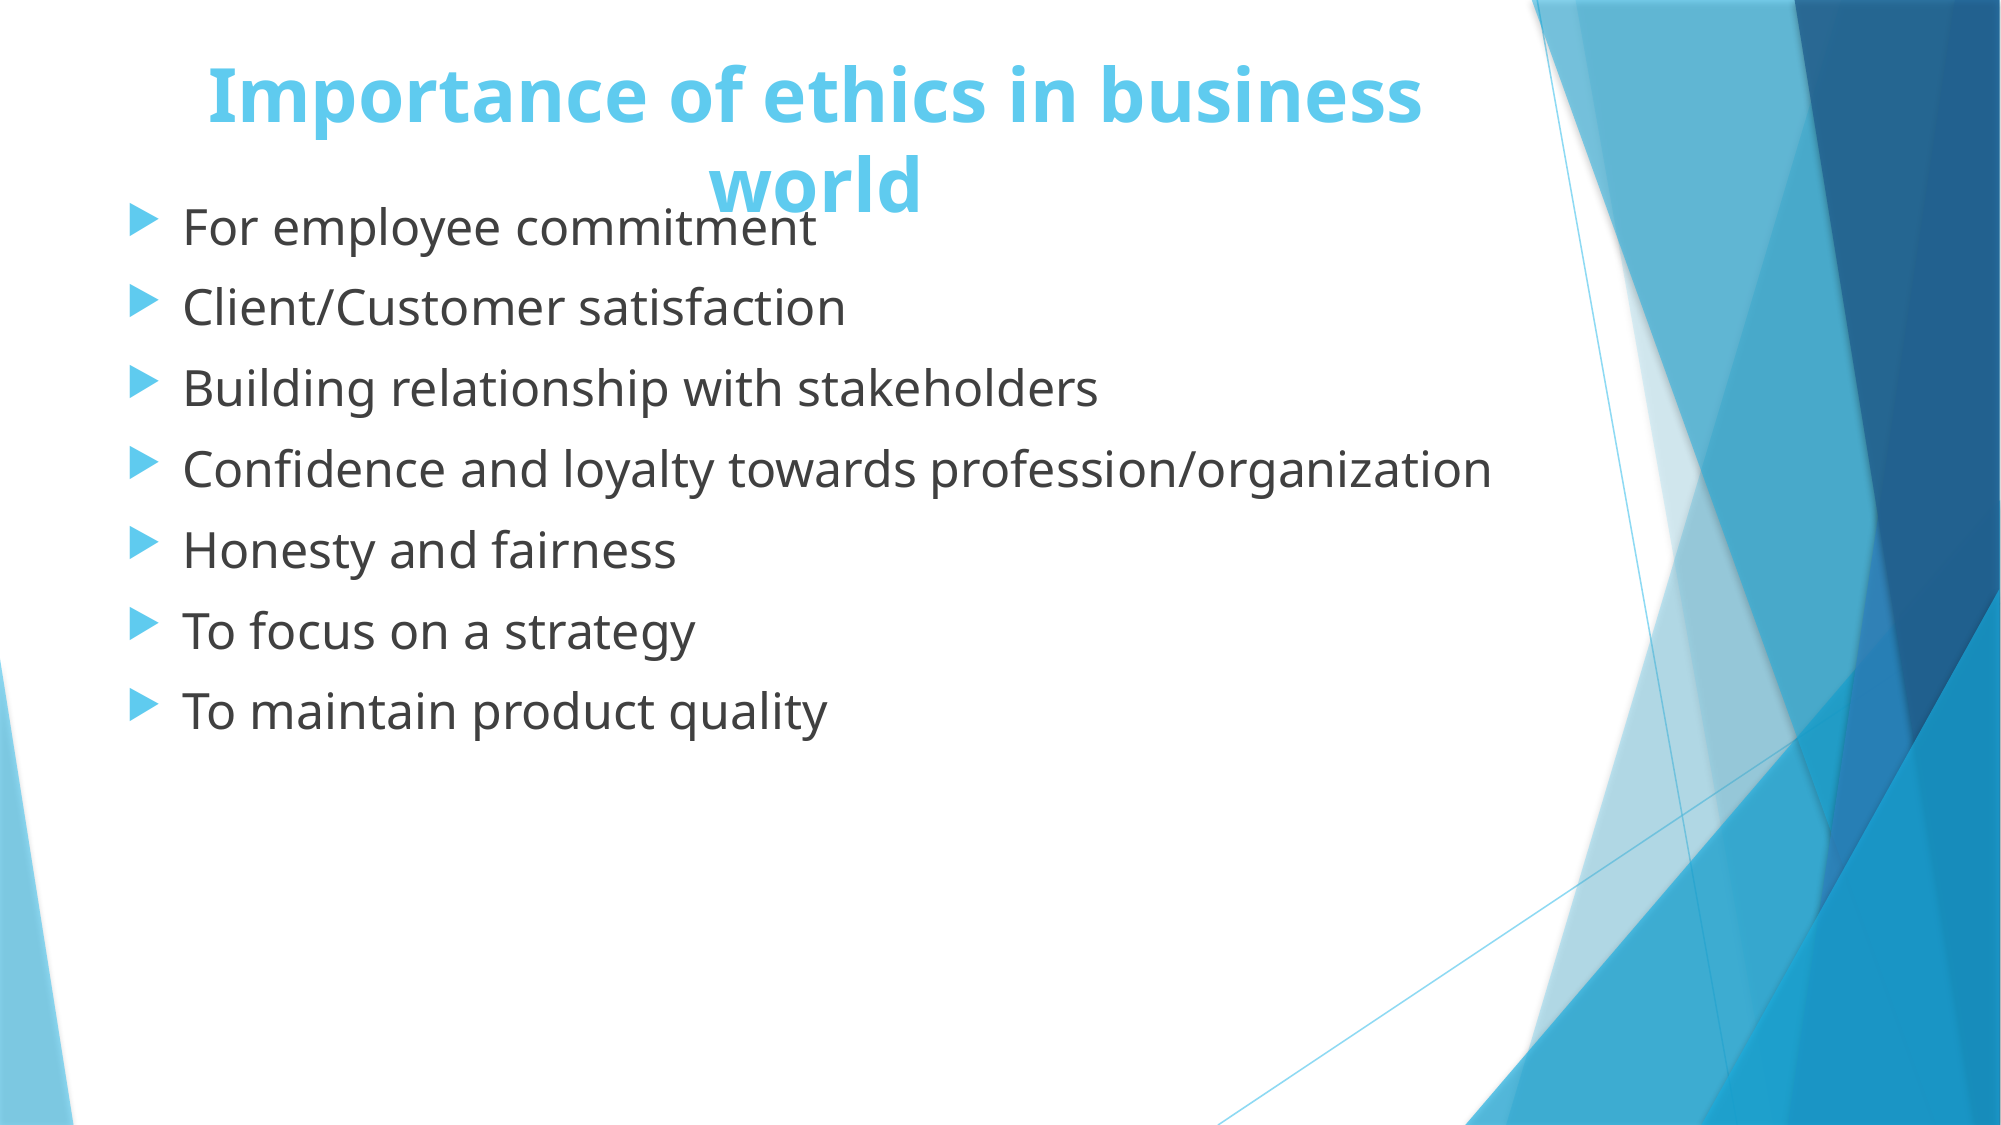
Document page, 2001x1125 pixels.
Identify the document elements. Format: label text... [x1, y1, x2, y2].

list For employee commitment Client/Customer satisfaction Building relationship with stakeholders Confidence and loyalty towards profession/organization Honesty and fairness To focus on a strategy To maintain product quality [111, 187, 1676, 1125]
title Importance of ethics in business world [111, 39, 1522, 187]
